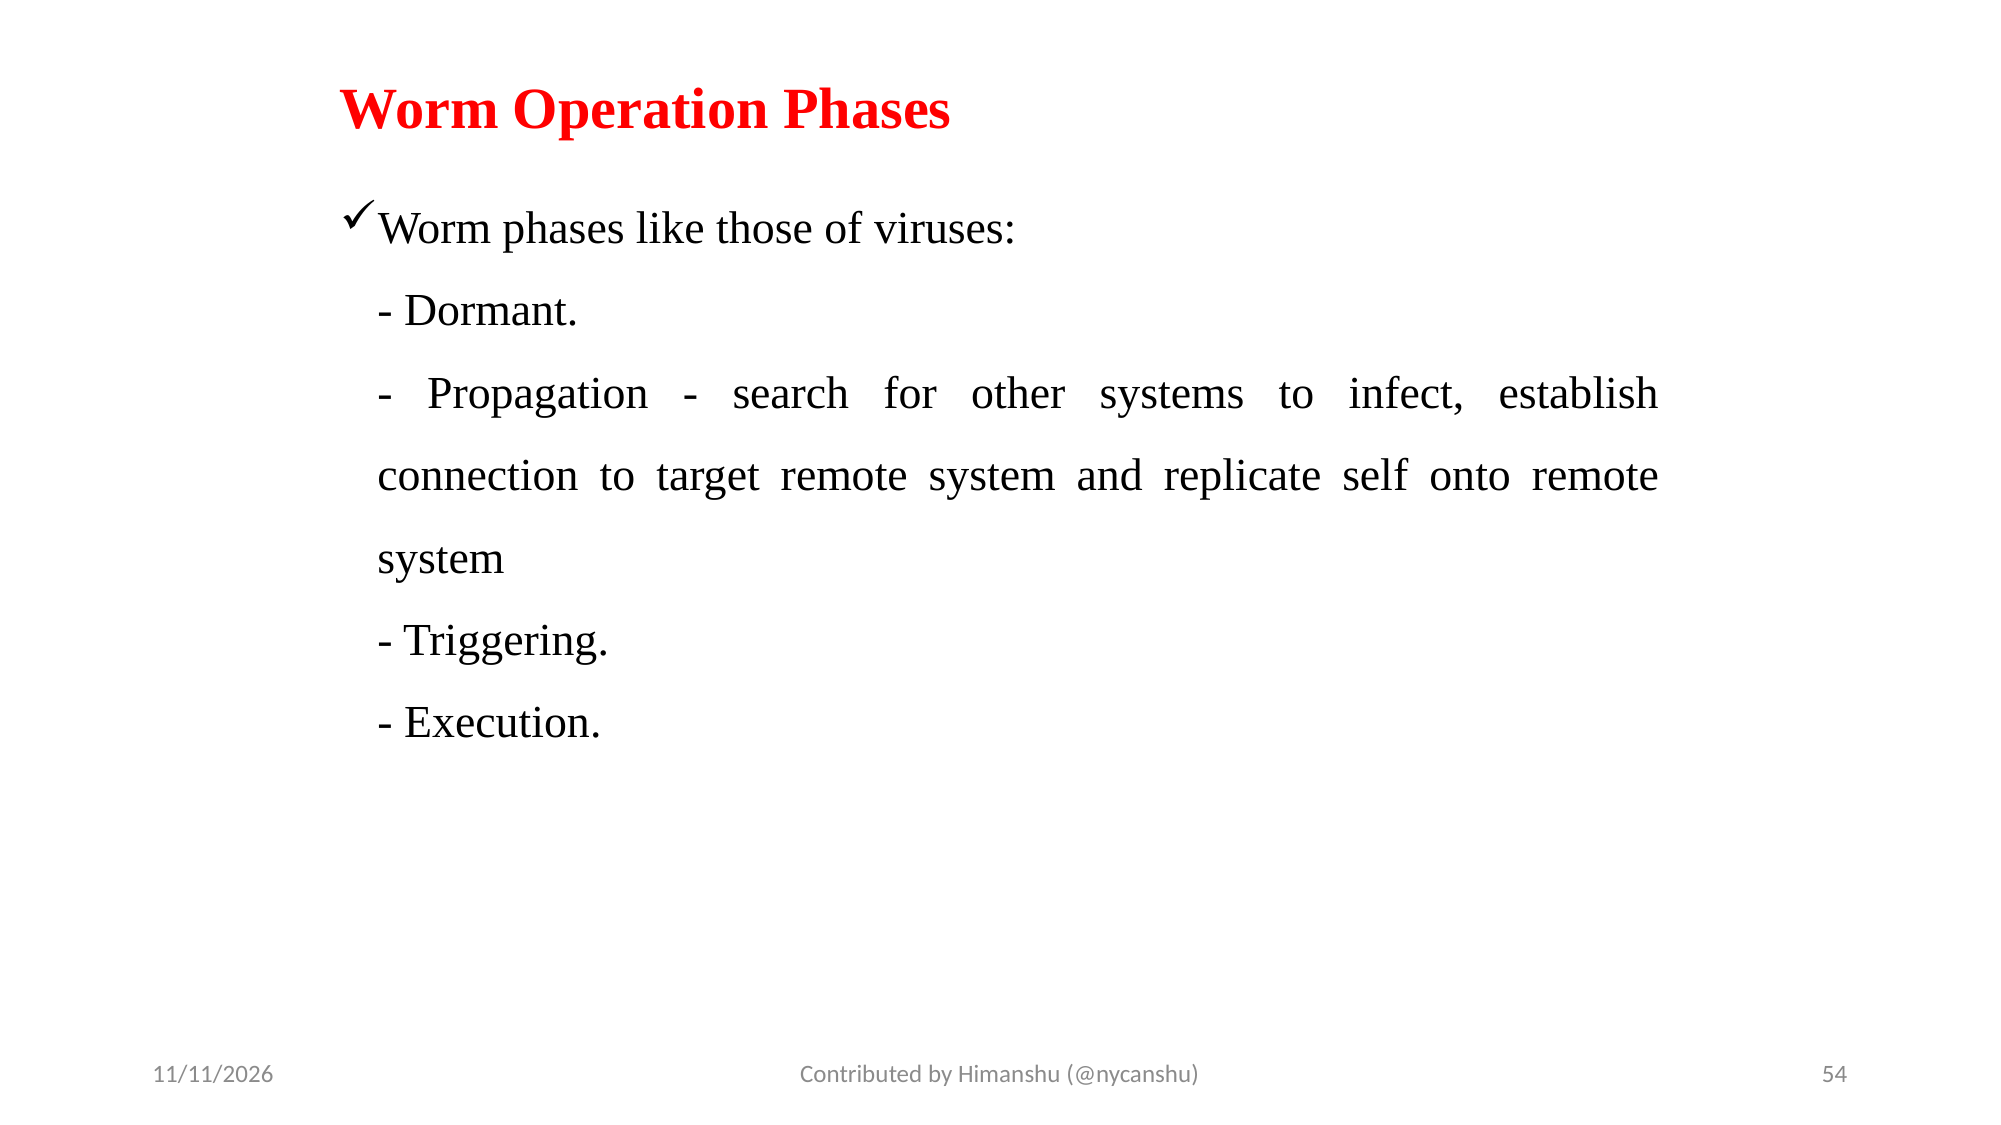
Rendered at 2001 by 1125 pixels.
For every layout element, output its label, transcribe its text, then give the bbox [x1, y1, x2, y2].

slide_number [137, 1042, 588, 1103]
list Worm phases like those of viruses: - Dormant. - Propagation - search for other systems to infect, establish connection to target remote system and replicate self onto remote system - Triggering. - Execution. [324, 162, 1675, 1005]
slide_number 54 [1412, 1042, 1863, 1103]
footer Contributed by Himanshu (@nycanshu) [662, 1042, 1338, 1103]
title Worm Operation Phases [324, 45, 1675, 162]
